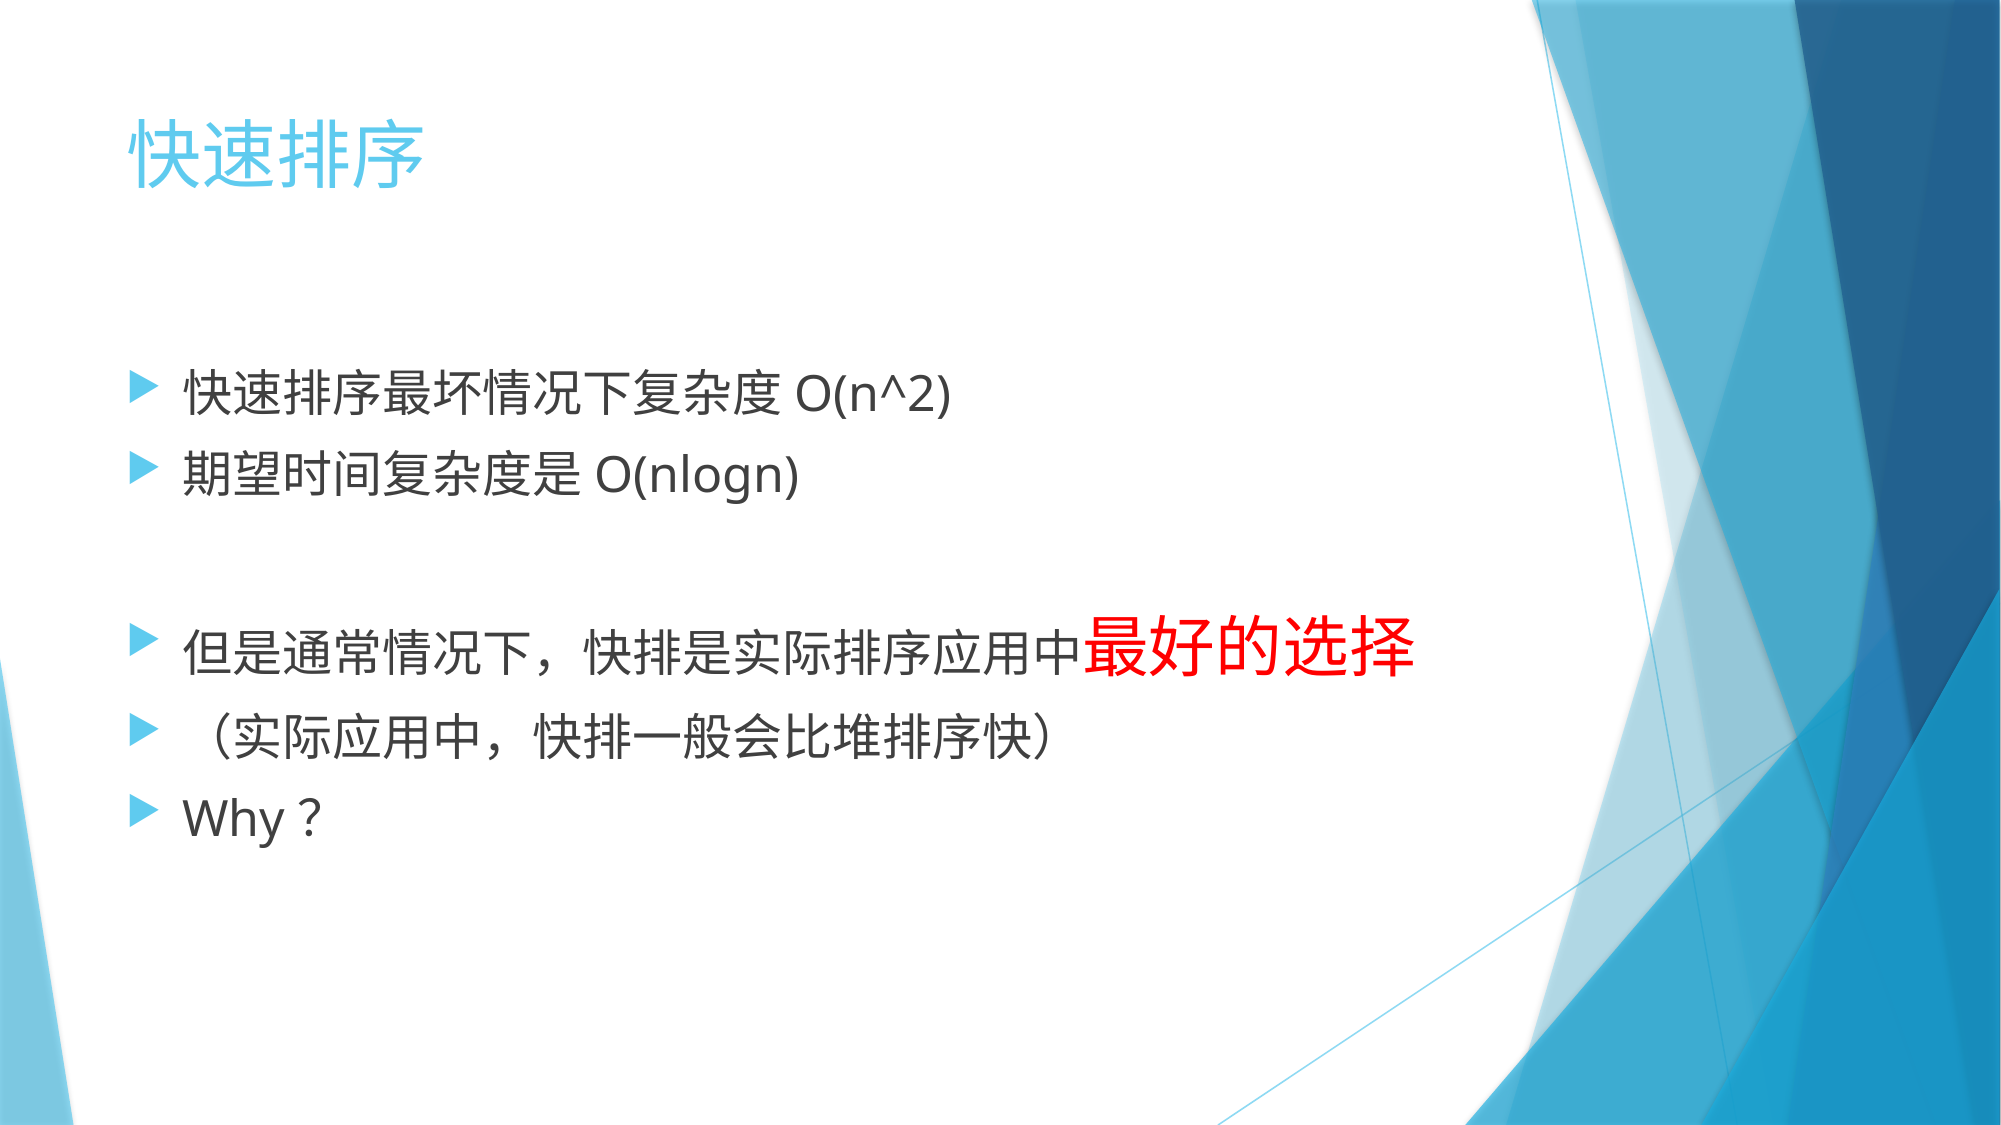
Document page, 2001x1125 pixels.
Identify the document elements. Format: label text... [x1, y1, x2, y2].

title 快速排序 [111, 99, 1522, 317]
list 快速排序最坏情况下复杂度O(n^2) 期望时间复杂度是O(nlogn) 但是通常情况下，快排是实际排序应用中最好的选择 （实际应用中，快排一般会比堆排序快） Why？ [111, 354, 1539, 992]
